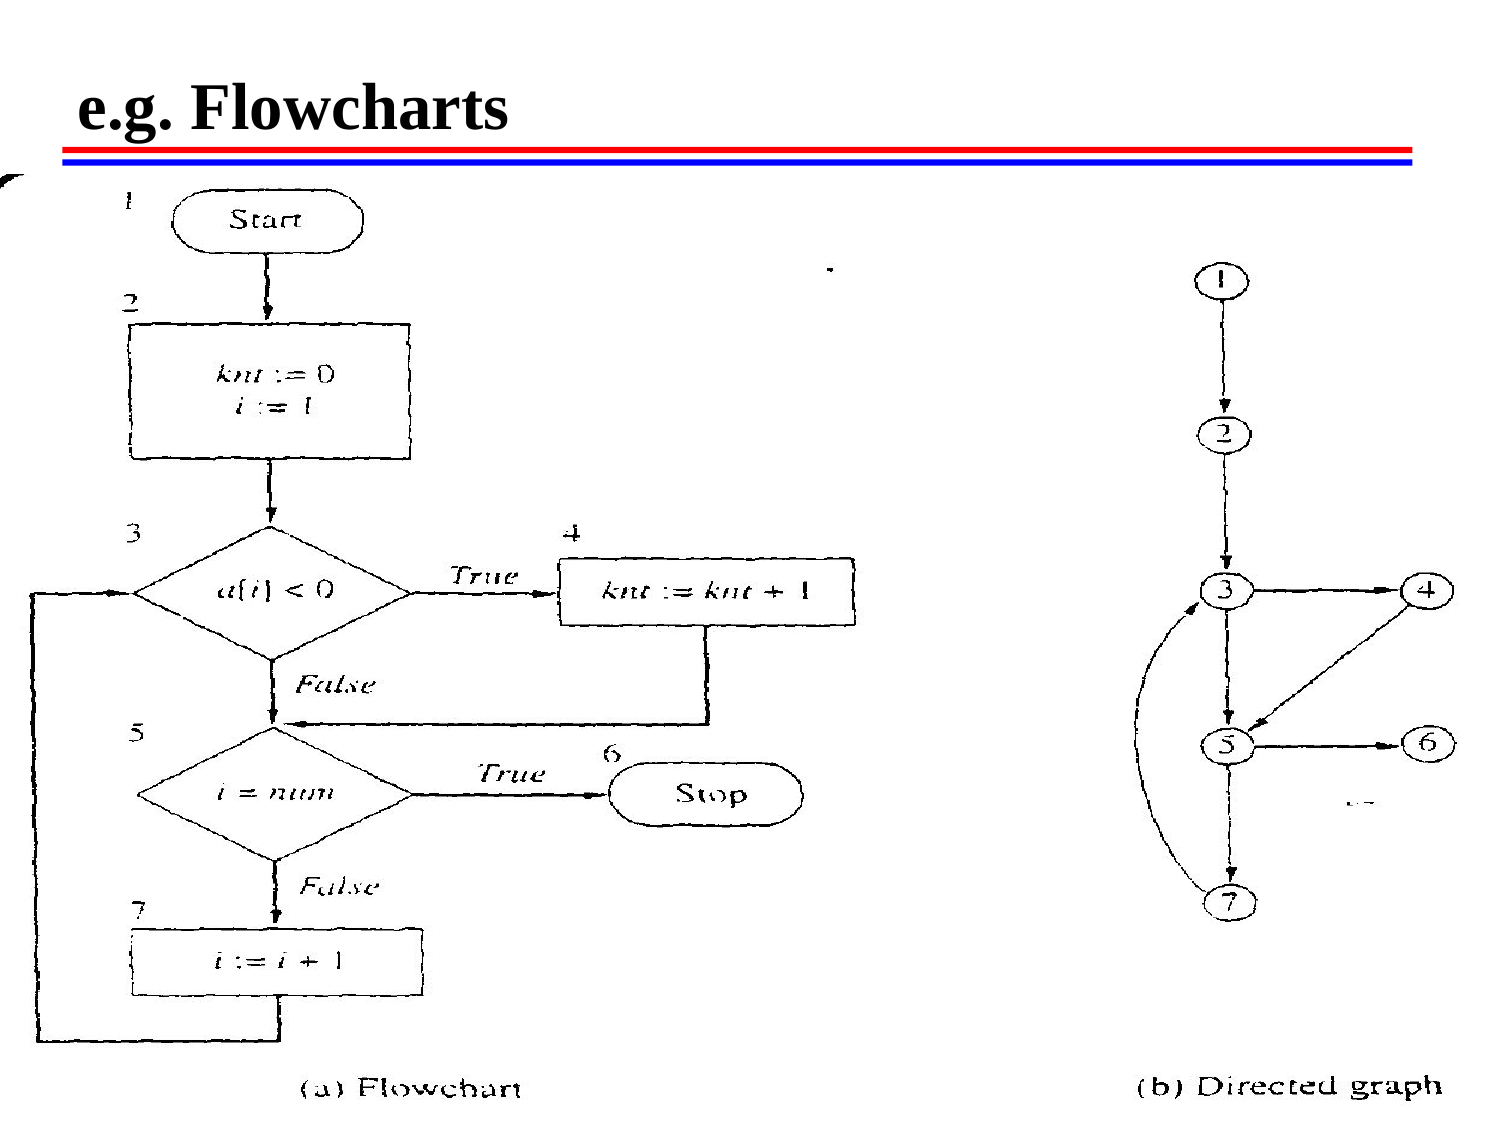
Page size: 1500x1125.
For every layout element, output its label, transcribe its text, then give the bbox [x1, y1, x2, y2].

picture [0, 174, 1463, 1125]
title e.g. Flowcharts [62, 37, 1413, 150]
